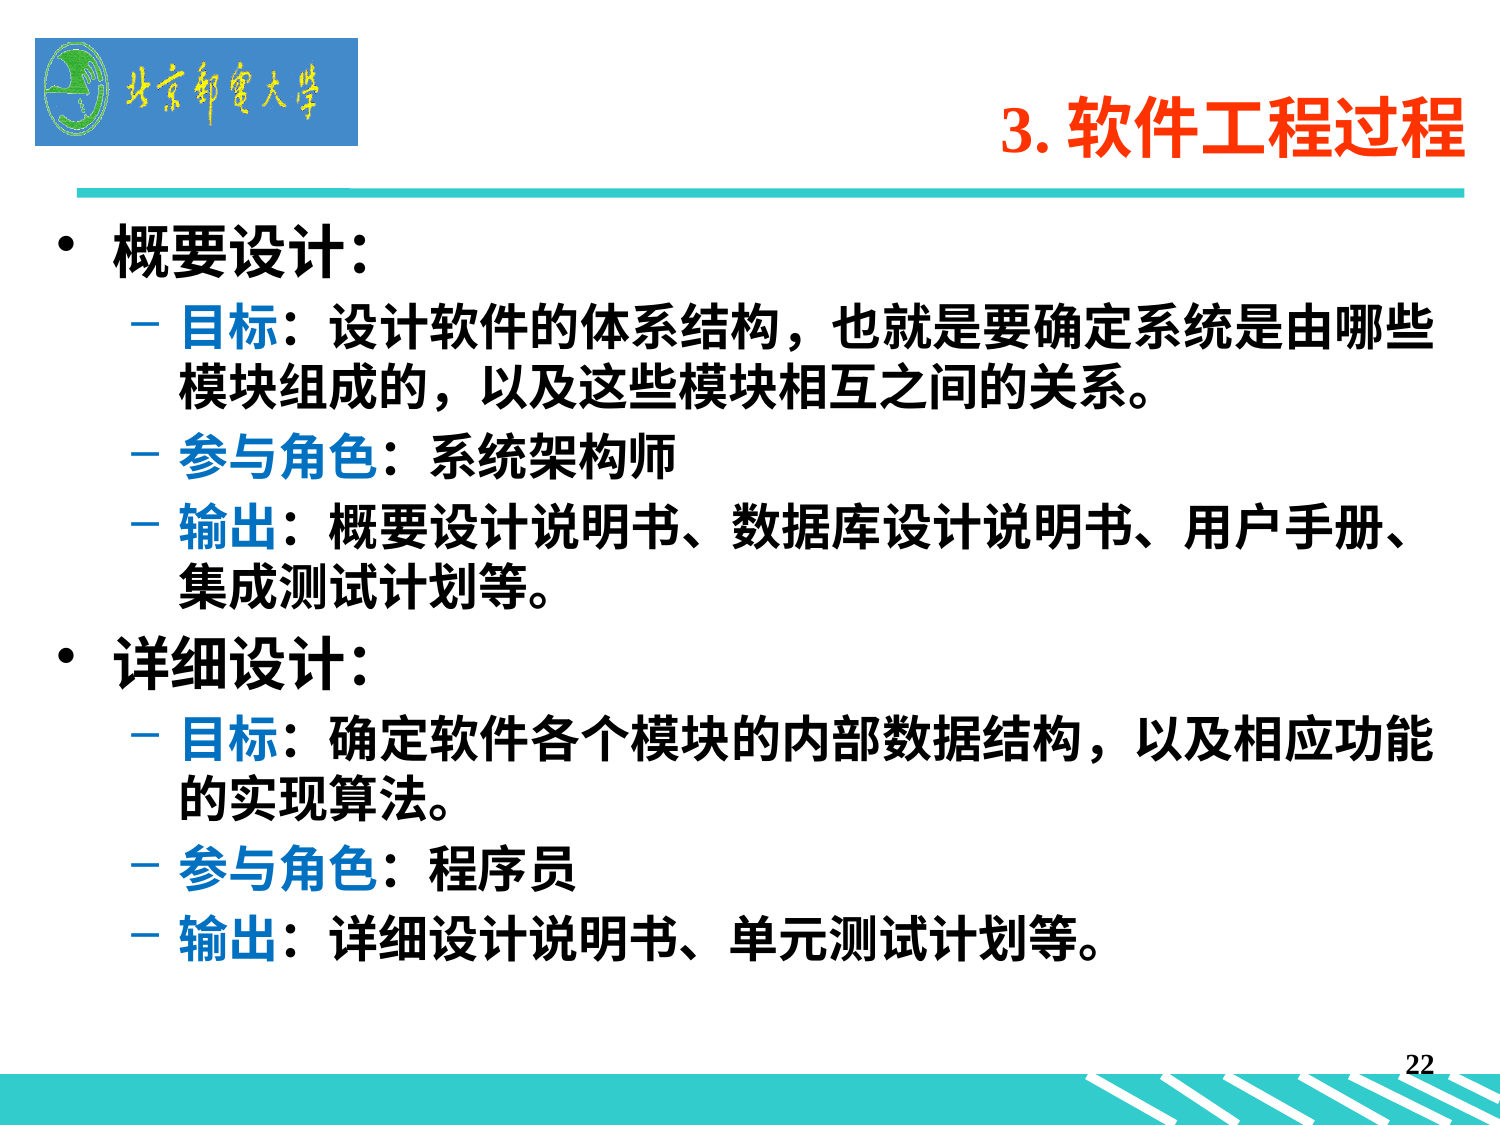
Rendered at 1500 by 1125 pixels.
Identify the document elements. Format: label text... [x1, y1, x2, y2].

picture [34, 37, 358, 146]
title 3.软件工程过程 [207, 66, 1483, 185]
slide_number 22 [1137, 1037, 1451, 1113]
list 概要设计： 目标：设计软件的体系结构，也就是要确定系统是由哪些模块组成的，以及这些模块相互之间的关系。 参与角色：系统架构师 输出：概要设计说明书、数据库设计说明书、用户手册、集成测试计划等。 详细设计： 目标：确定软件各个模块的内部数据结构，以及相应功能的实现算法。 参与角色：程序员 输出：详细设计说明书、单元测试计划等。 [41, 207, 1451, 974]
